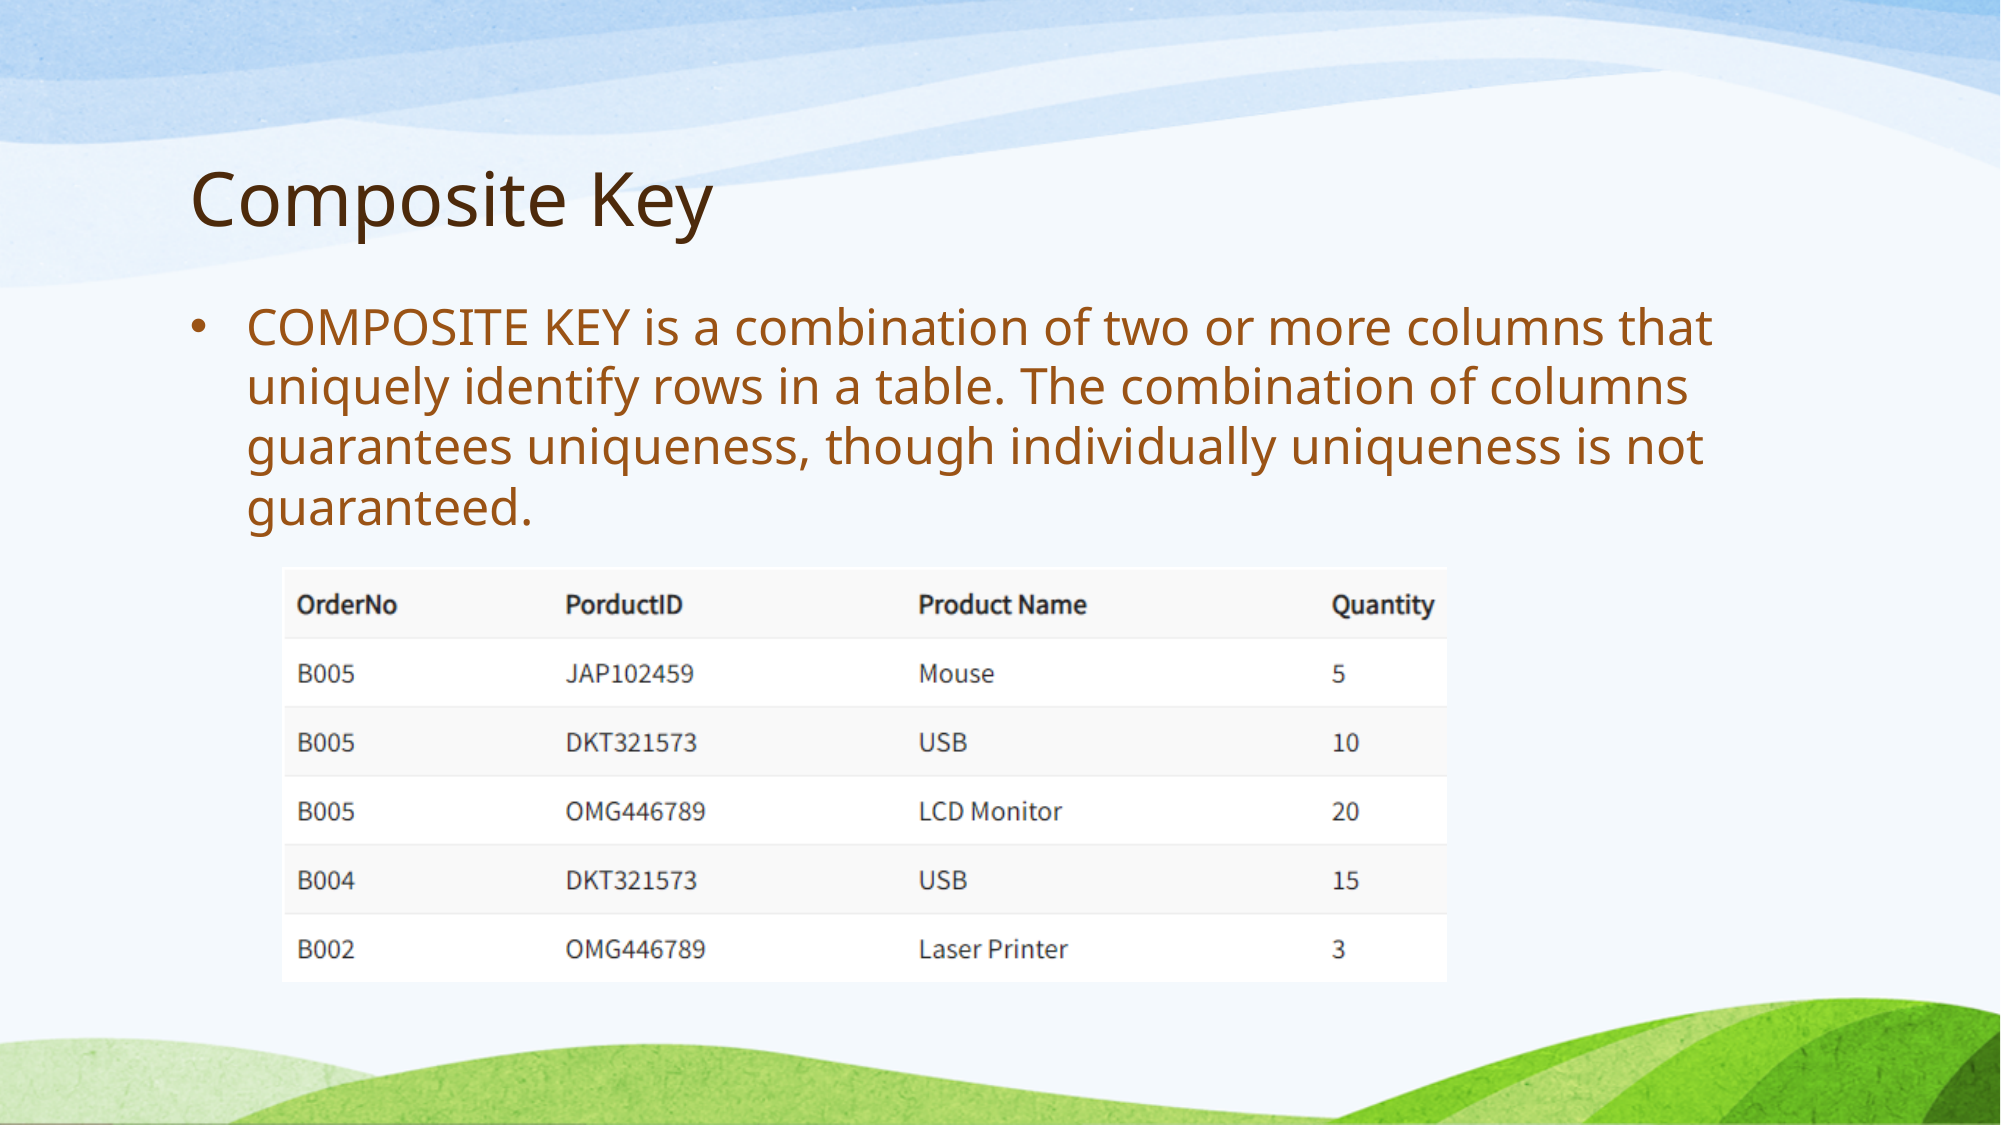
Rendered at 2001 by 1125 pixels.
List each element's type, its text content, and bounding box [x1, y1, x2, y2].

picture [0, 0, 2001, 1125]
list COMPOSITE KEY is a combination of two or more columns that uniquely identify rows in a table. The combination of columns guarantees uniqueness, though individually uniqueness is not guaranteed. [174, 287, 1825, 982]
title Composite Key [174, 50, 1825, 250]
